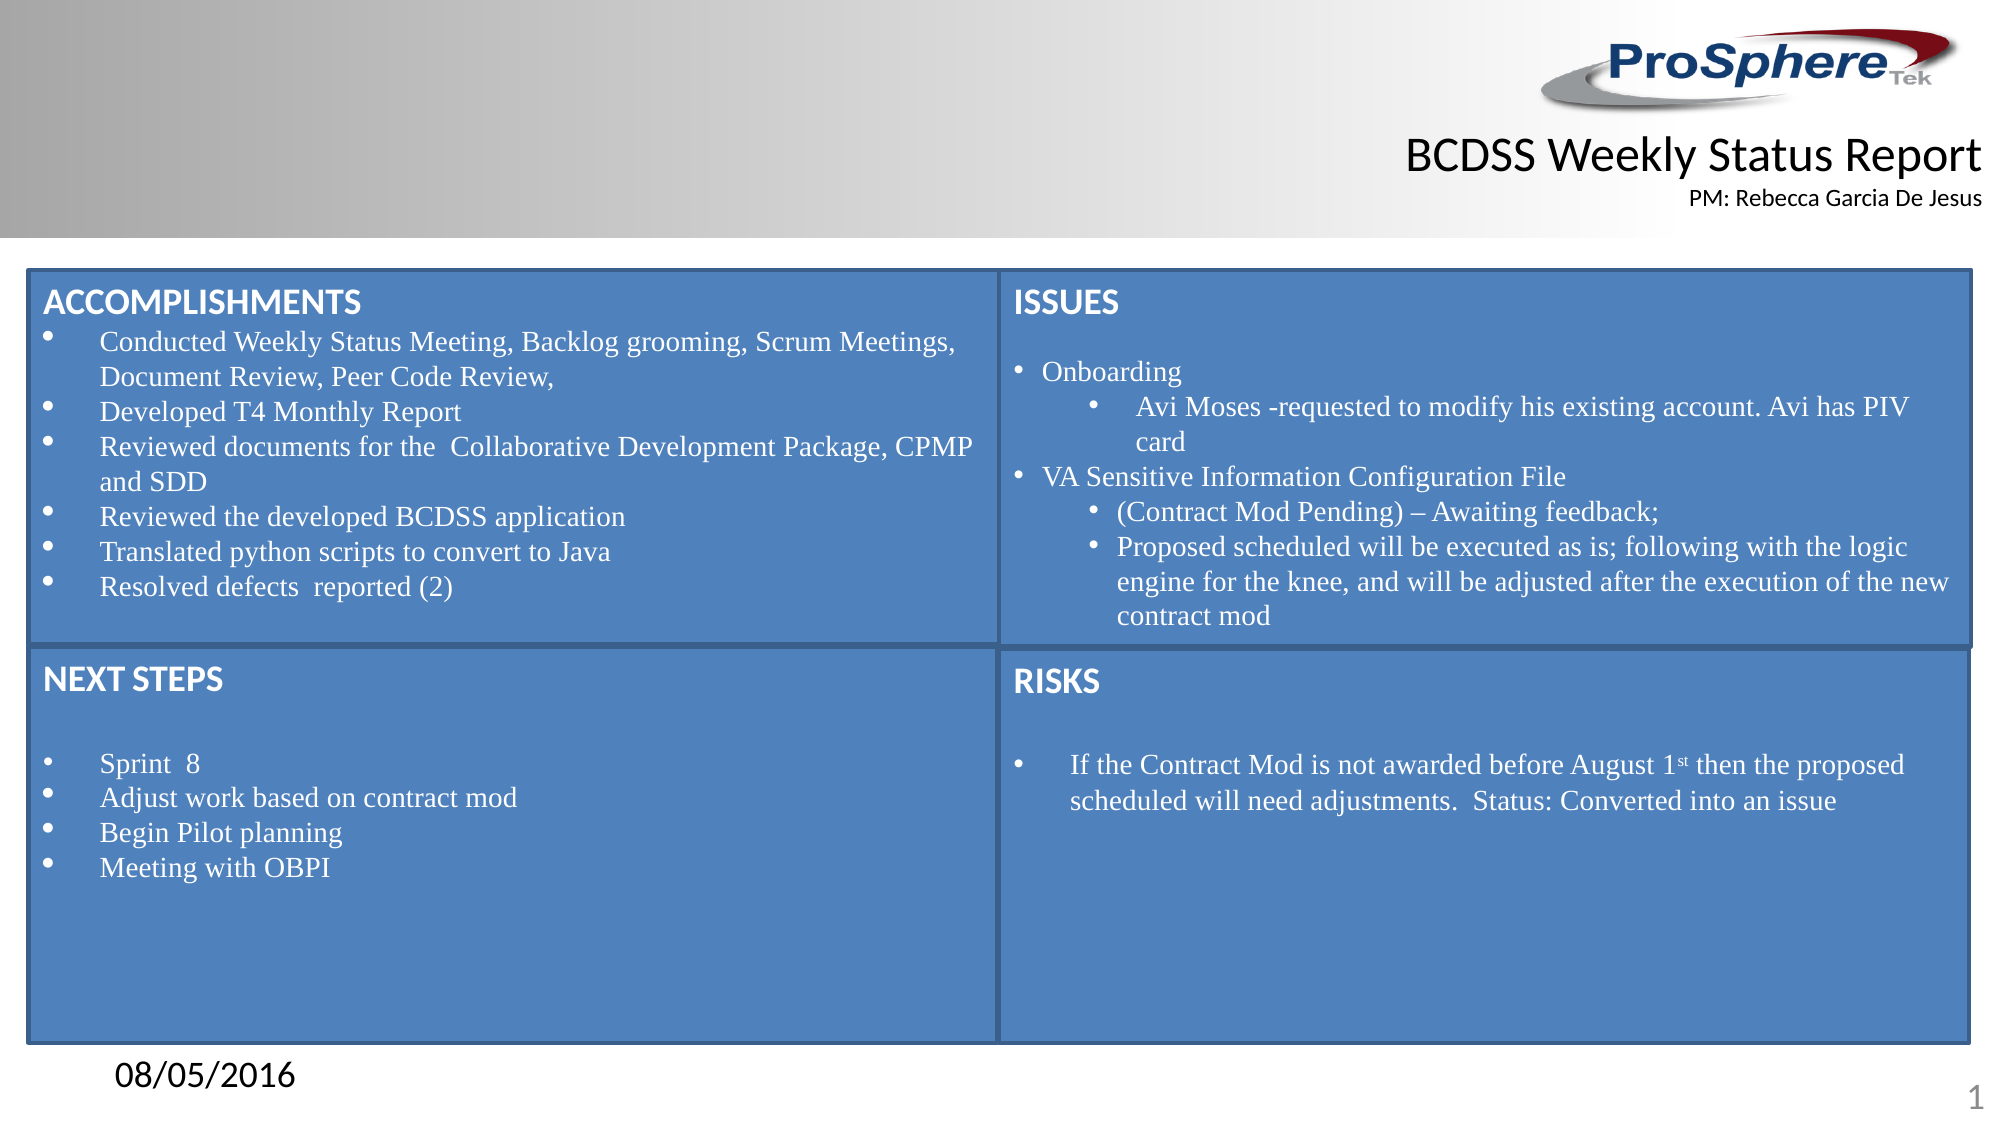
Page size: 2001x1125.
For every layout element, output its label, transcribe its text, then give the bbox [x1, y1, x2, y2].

slide_number 1 [1533, 1064, 2000, 1125]
text_box ACCOMPLISHMENTS Conducted Weekly Status Meeting, Backlog grooming, Scrum Meetings, Document Review, Peer Code Review, Developed T4 Monthly Report Reviewed documents for the Collaborative Development Package, CPMP and SDD Reviewed the developed BCDSS application Translated python scripts to convert to Java Resolved defects reported (2) [26, 268, 997, 644]
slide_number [99, 1045, 567, 1103]
picture [1534, 24, 1966, 113]
text_box NEXT STEPS Sprint 8 Adjust work based on contract mod Begin Pilot planning Meeting with OBPI [26, 644, 997, 1045]
text_box BCDSS Weekly Status Report PM: Rebecca Garcia De Jesus [1390, 113, 1998, 219]
text_box ISSUES Onboarding Avi Moses -requested to modify his existing account. Avi has PIV card VA Sensitive Information Configuration File (Contract Mod Pending) – Awaiting feedback; Proposed scheduled will be executed as is; following with the logic engine for the knee, and will be adjusted after the execution of the new contract mod [997, 268, 1973, 649]
text_box RISKS If the Contract Mod is not awarded before August 1st then the proposed scheduled will need adjustments. Status: Converted into an issue [997, 646, 1971, 1045]
